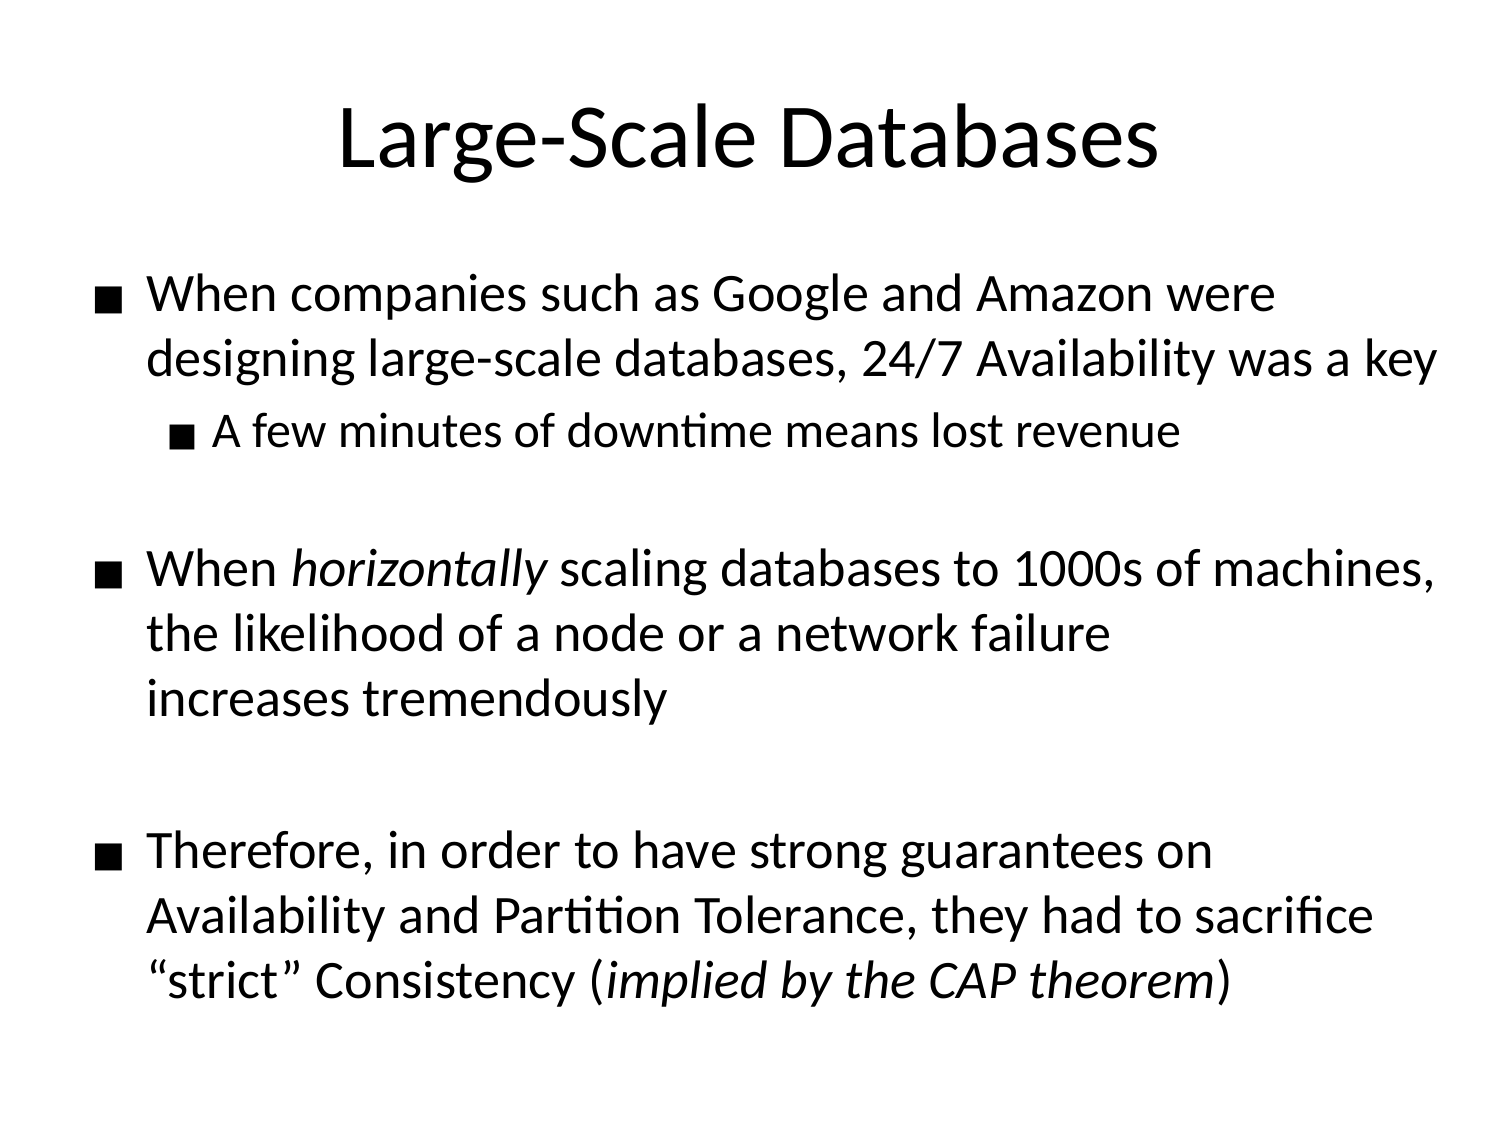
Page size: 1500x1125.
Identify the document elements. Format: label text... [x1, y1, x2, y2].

list When companies such as Google and Amazon were designing large-scale databases, 24/7 Availability was a key A few minutes of downtime means lost revenue When horizontally scaling databases to 1000s of machines, the likelihood of a node or a network failure increases tremendously Therefore, in order to have strong guarantees on Availability and Partition Tolerance, they had to sacrifice “strict” Consistency (implied by the CAP theorem) [75, 249, 1463, 1113]
title Large-Scale Databases [75, 37, 1425, 225]
